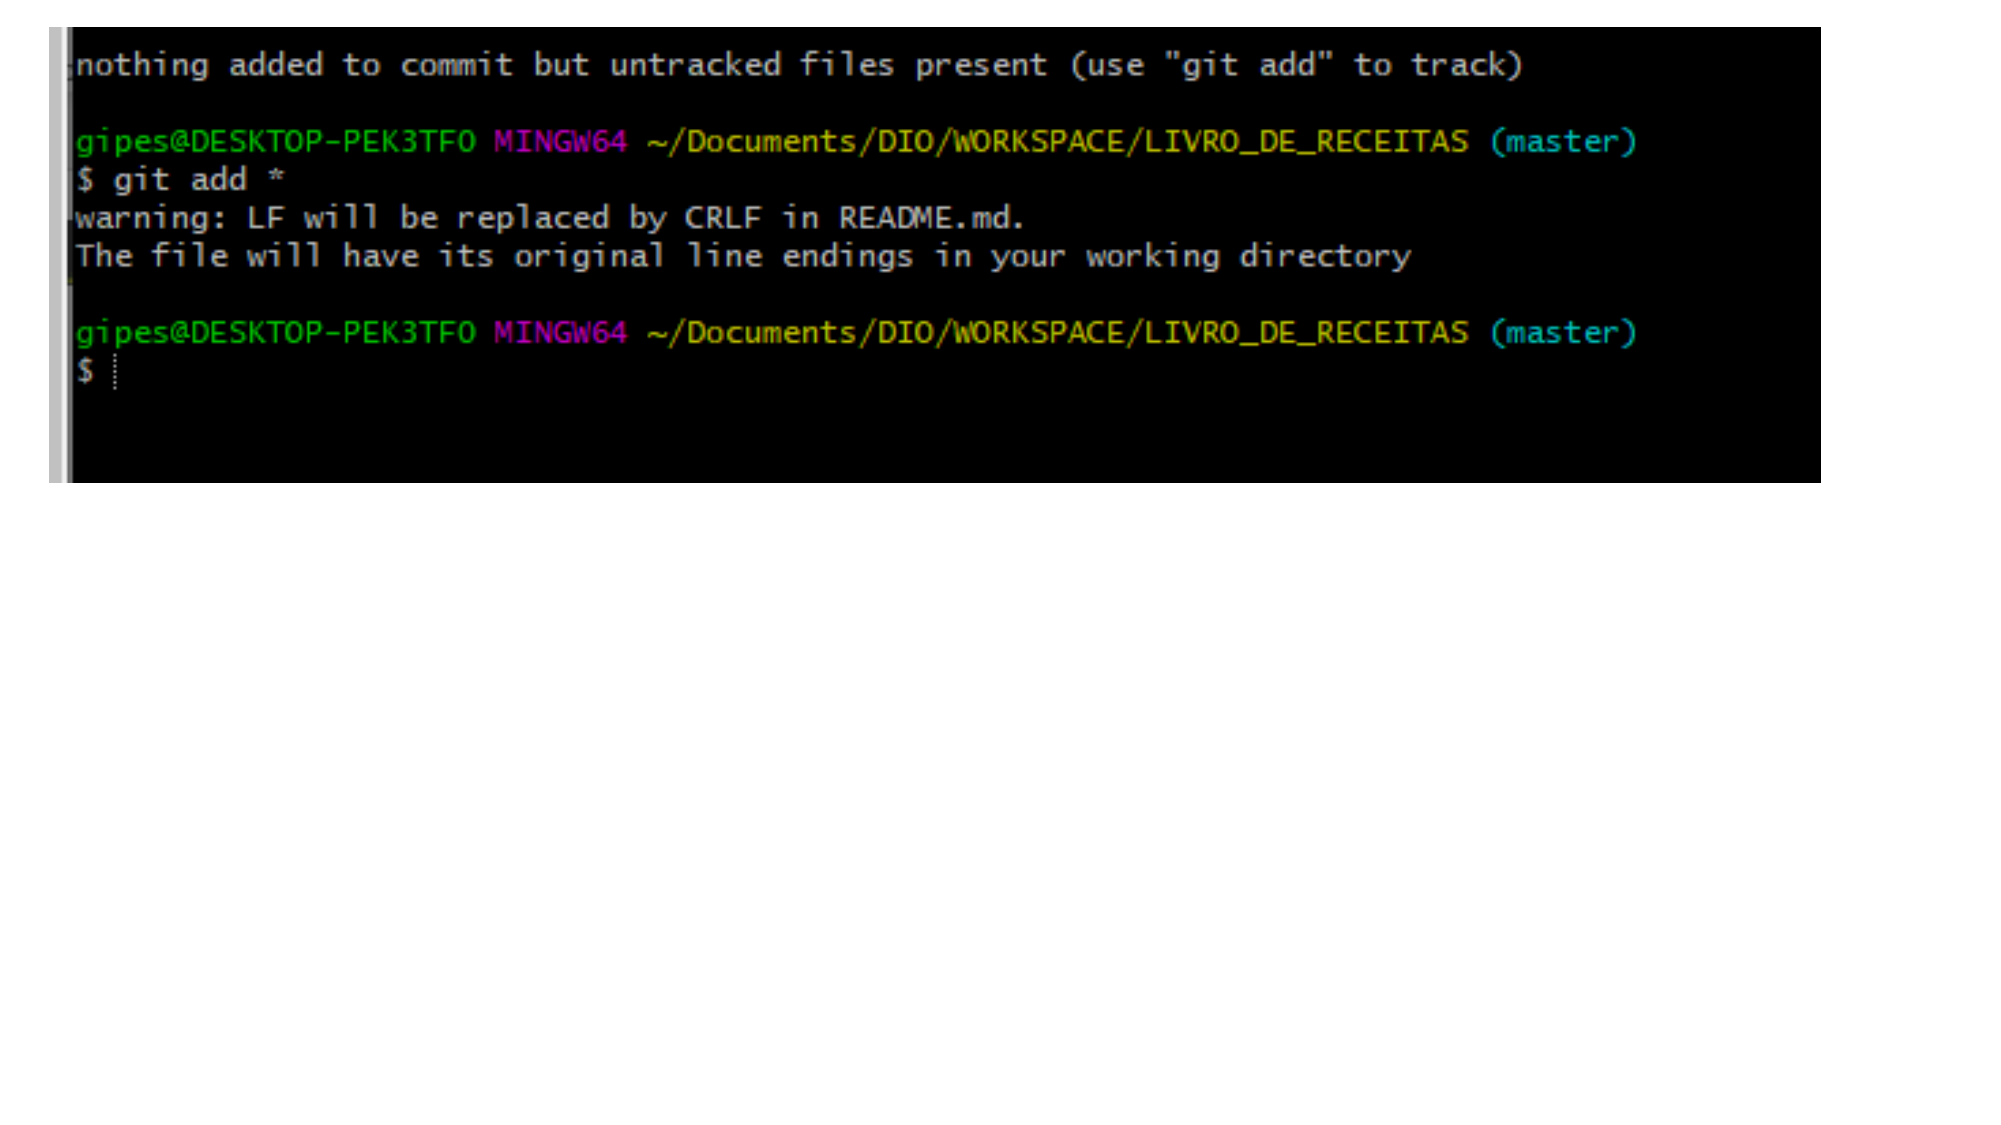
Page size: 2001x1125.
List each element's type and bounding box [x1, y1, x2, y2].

picture [49, 27, 1821, 483]
